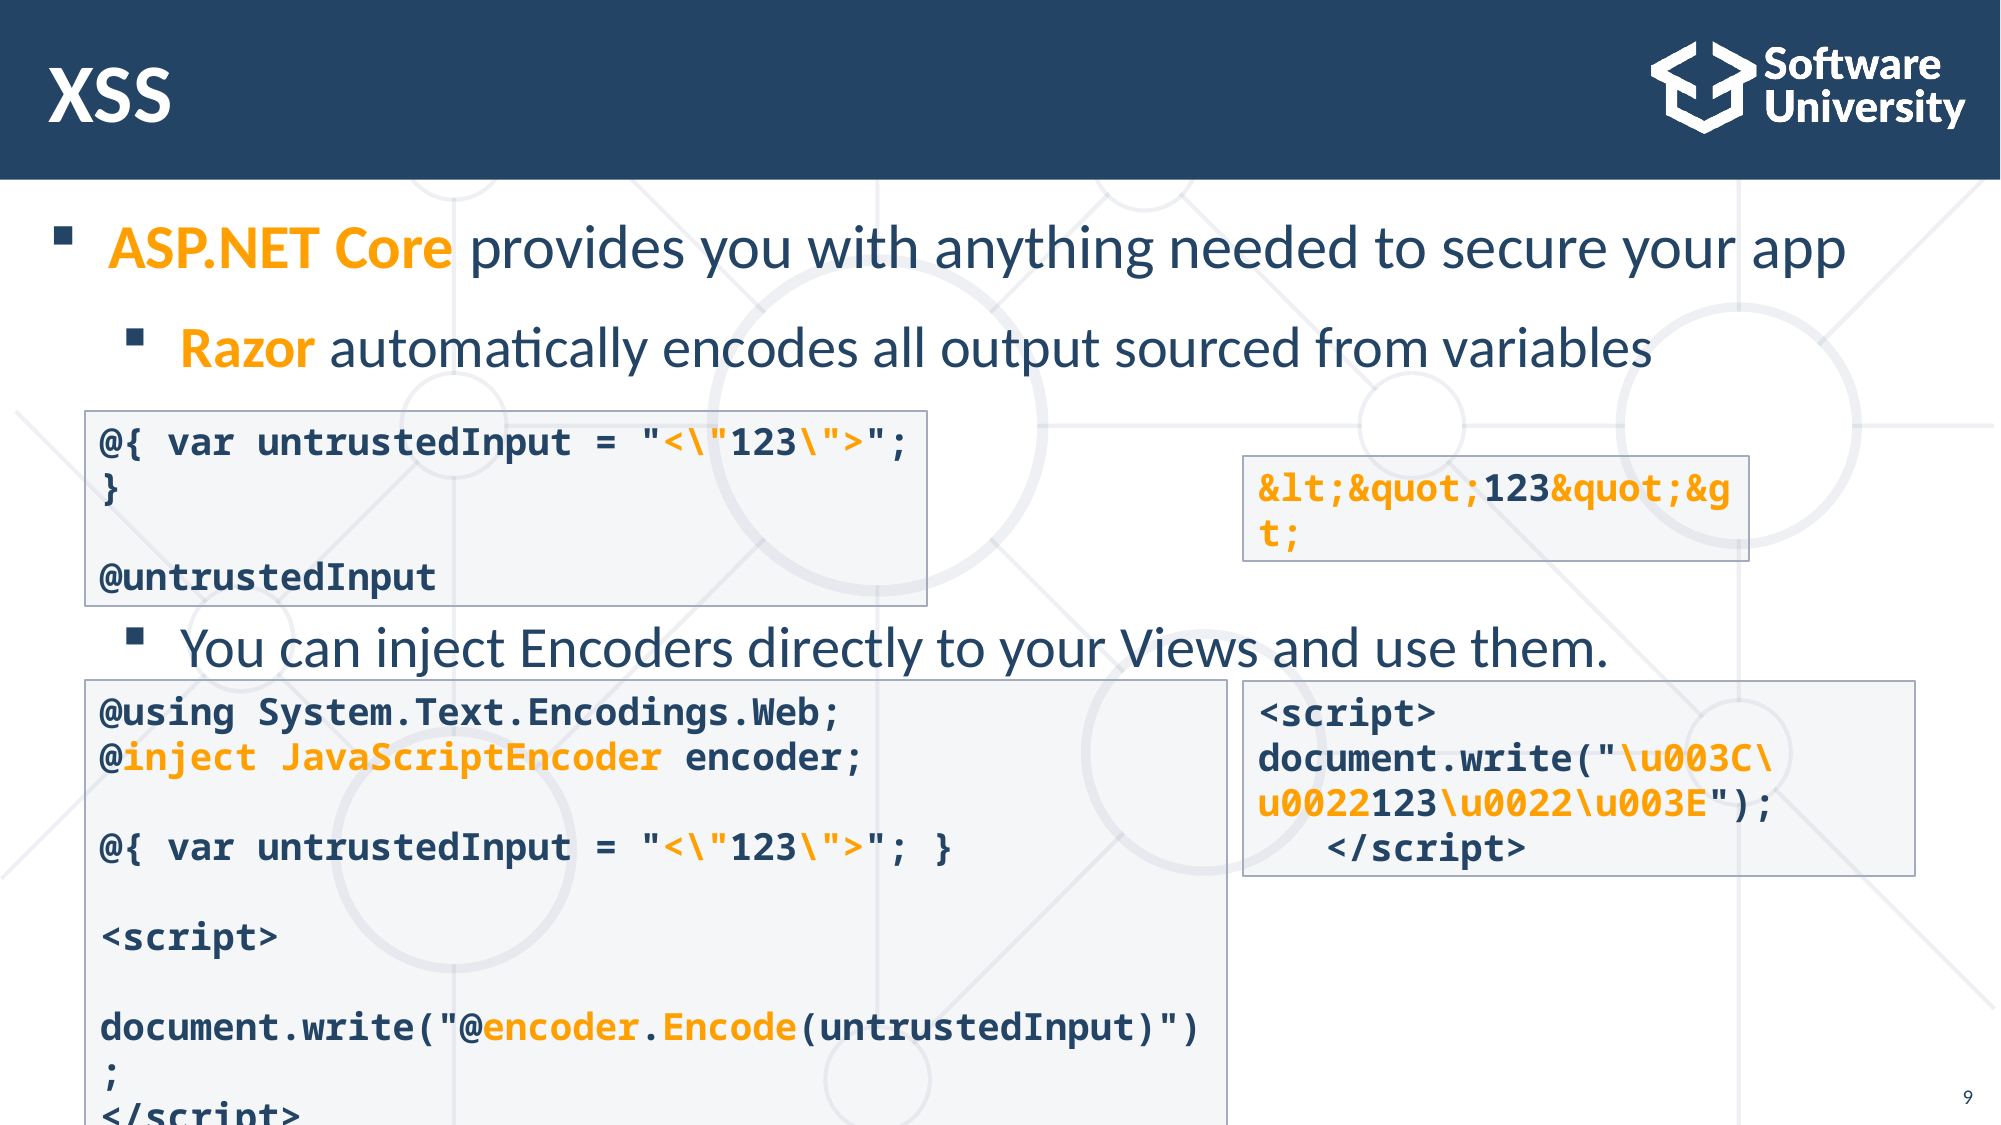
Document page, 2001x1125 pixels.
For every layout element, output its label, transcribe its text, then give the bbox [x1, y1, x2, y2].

picture [1651, 41, 1966, 134]
text_box @using System.Text.Encodings.Web; @inject JavaScriptEncoder encoder; @{ var untrustedInput = "<\"123\">"; } <script> document.write("@encoder.Encode(untrustedInput)"); </script> [85, 680, 1227, 1125]
text_box @{ var untrustedInput = "<\"123\">"; } @untrustedInput [85, 410, 928, 606]
title XSS [31, 16, 1625, 162]
text_box <script> document.write("\u003C\u0022123\u0022\u003E"); </script> [1243, 681, 1915, 877]
slide_number 9 [1927, 1067, 1989, 1117]
list ASP.NET Core provides you with anything needed to secure your app Razor automatically encodes all output sourced from variables You can inject Encoders directly to your Views and use them. [31, 196, 1970, 1050]
text_box &lt;&quot;123&quot;&gt; [1243, 456, 1750, 562]
